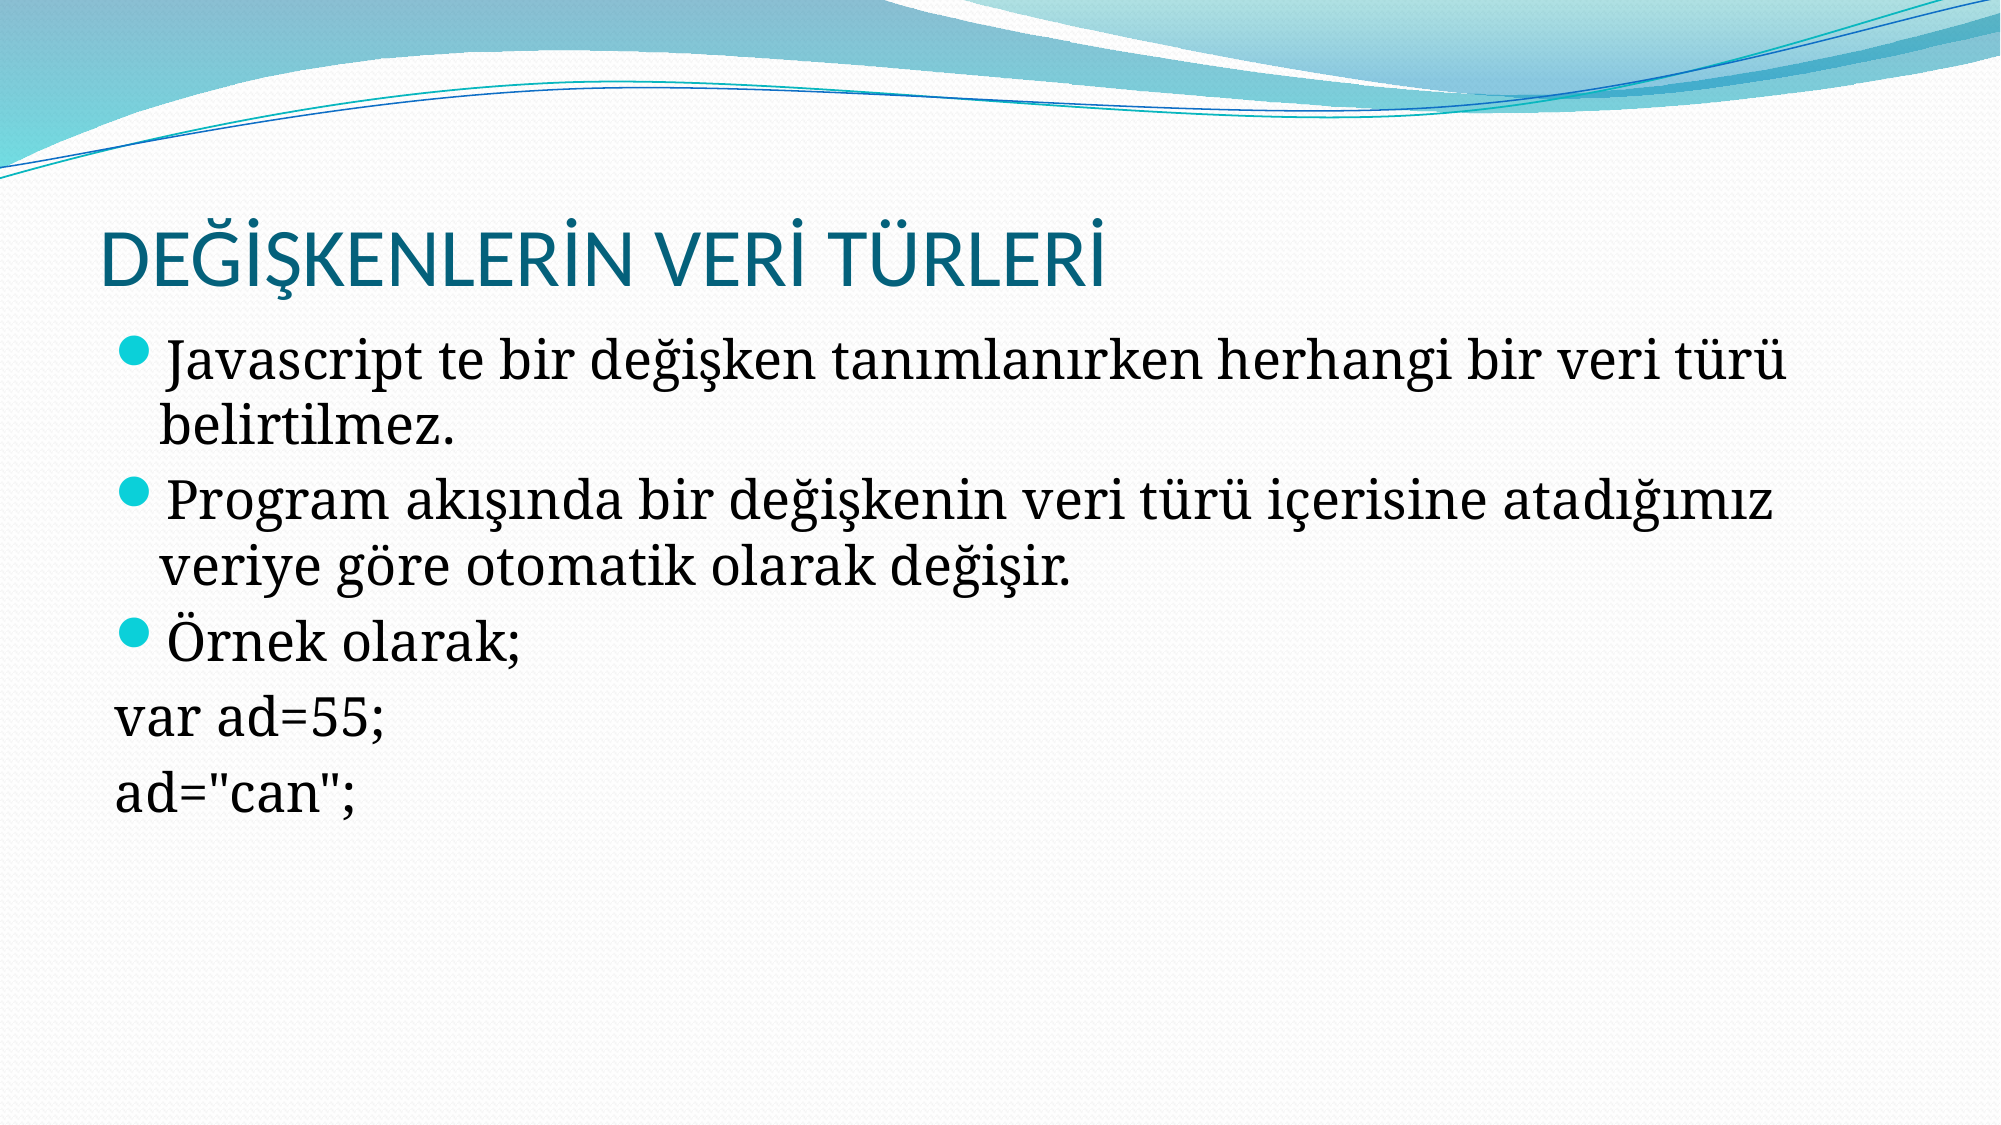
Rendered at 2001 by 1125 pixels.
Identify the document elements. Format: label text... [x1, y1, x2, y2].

title DEĞİŞKENLERİN VERİ TÜRLERİ [99, 115, 1900, 303]
list Javascript te bir değişken tanımlanırken herhangi bir veri türü belirtilmez. Program akışında bir değişkenin veri türü içerisine atadığımız veriye göre otomatik olarak değişir. Örnek olarak; var ad=55; ad="can"; [99, 317, 1900, 1038]
